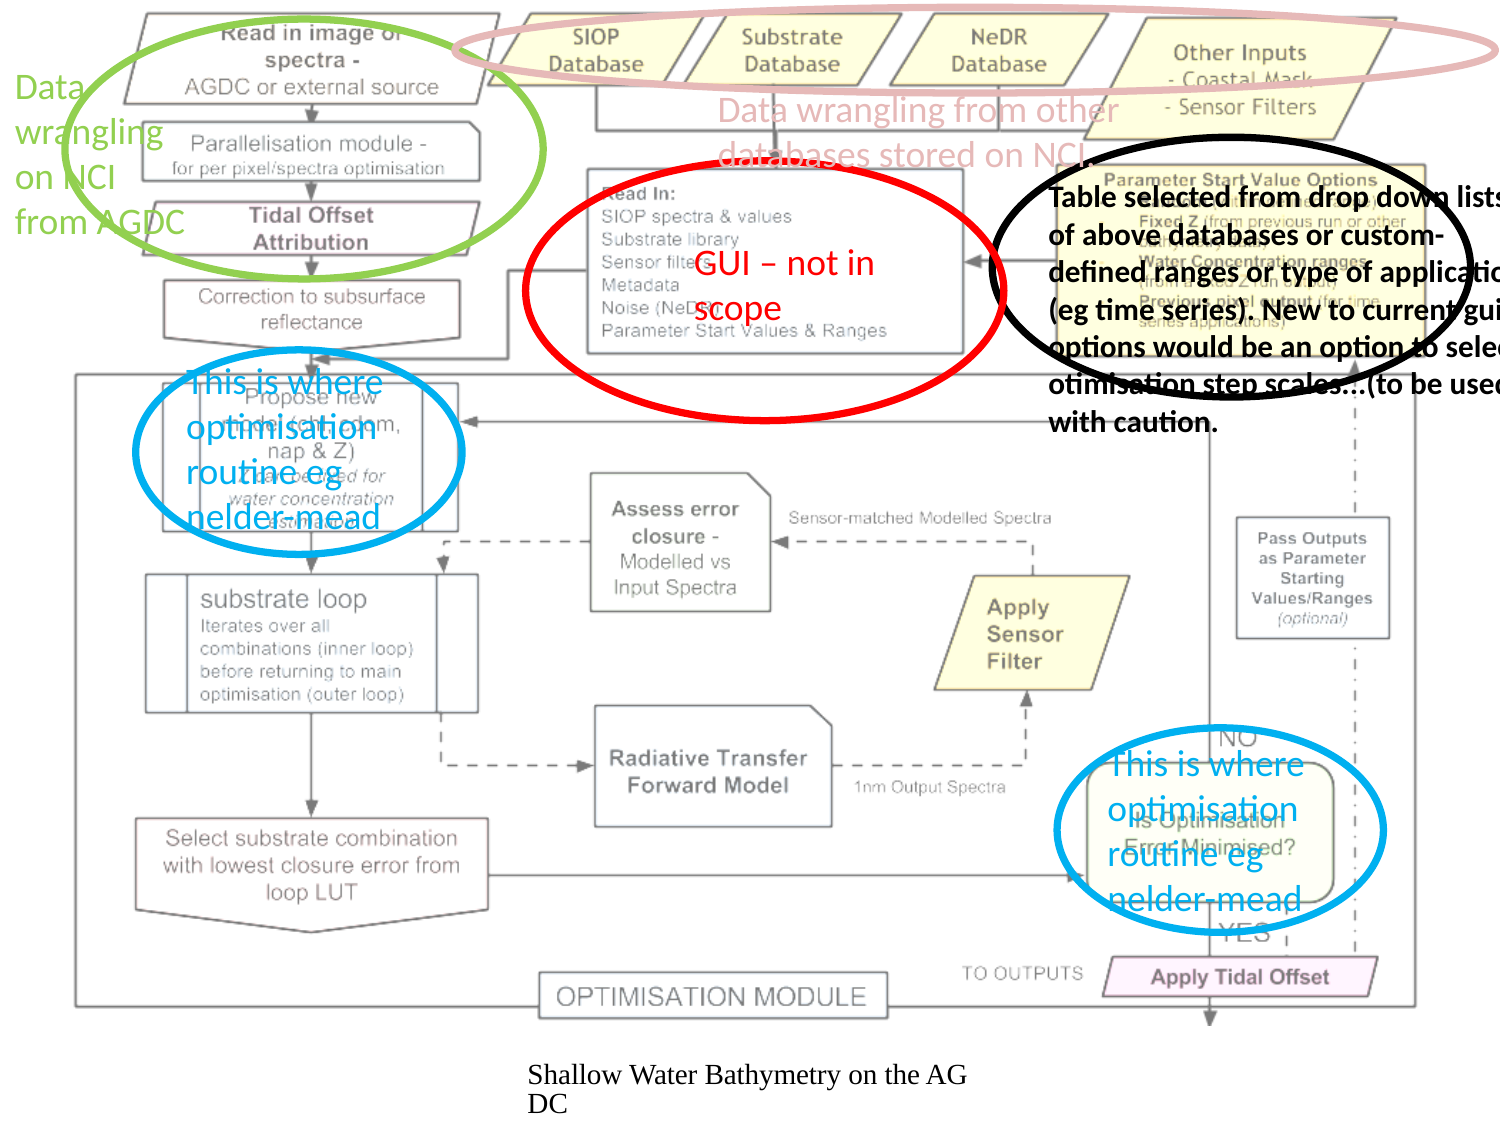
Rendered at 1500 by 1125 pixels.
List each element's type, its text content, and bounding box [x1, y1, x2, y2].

text_box [1437, 30, 1496, 70]
text_box Data wrangling on NCI from AGDC [0, 54, 59, 250]
text_box Table selected from drop down lists of above databases or custom-defined ranges or type of application (eg time series). New to current gui options would be an option to select otimisation step scales...(to be used with caution. [1437, 168, 1500, 446]
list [64, 0, 1434, 1027]
footer Shallow Water Bathymetry on the AGDC [512, 1042, 988, 1103]
